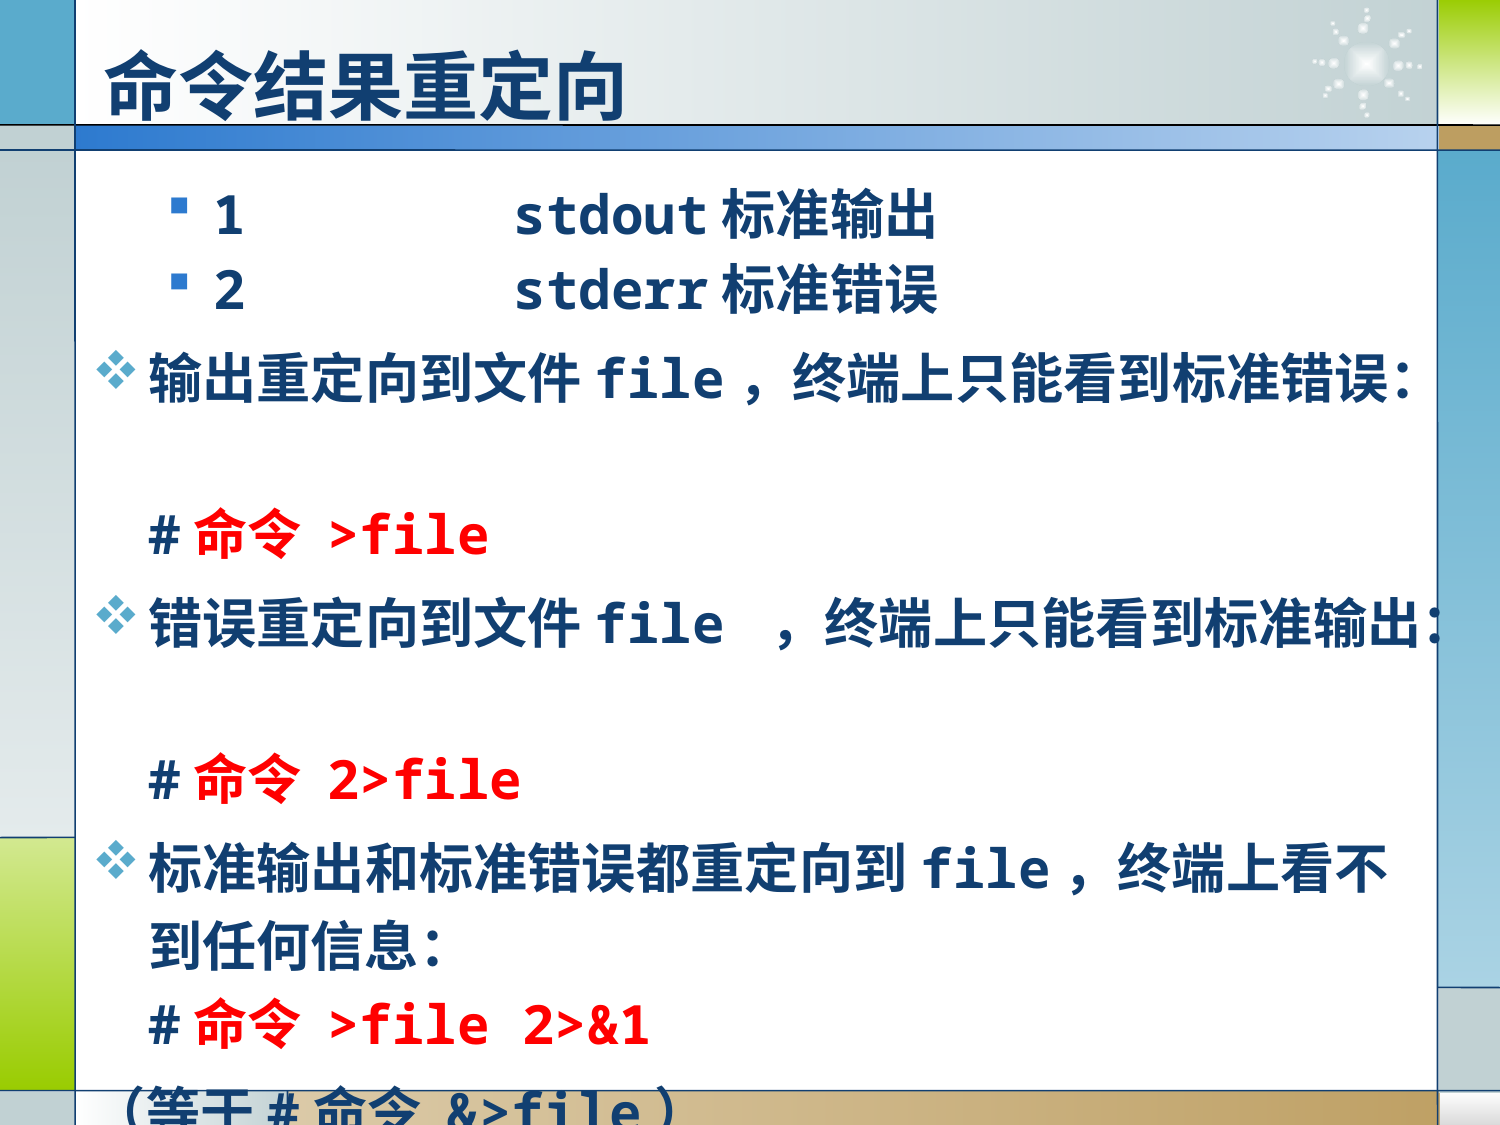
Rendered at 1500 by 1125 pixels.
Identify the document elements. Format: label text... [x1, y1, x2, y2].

title 命令结果重定向 [88, 30, 1253, 139]
list 1 stdout标准输出 2 stderr标准错误 输出重定向到文件file，终端上只能看到标准错误： #命令 >file 错误重定向到文件file ，终端上只能看到标准输出： #命令 2>file 标准输出和标准错误都重定向到file，终端上看不到任何信息： #命令 >file 2>&1 （等于#命令 &>file） [76, 172, 1454, 1015]
slide_number [75, 1037, 425, 1078]
